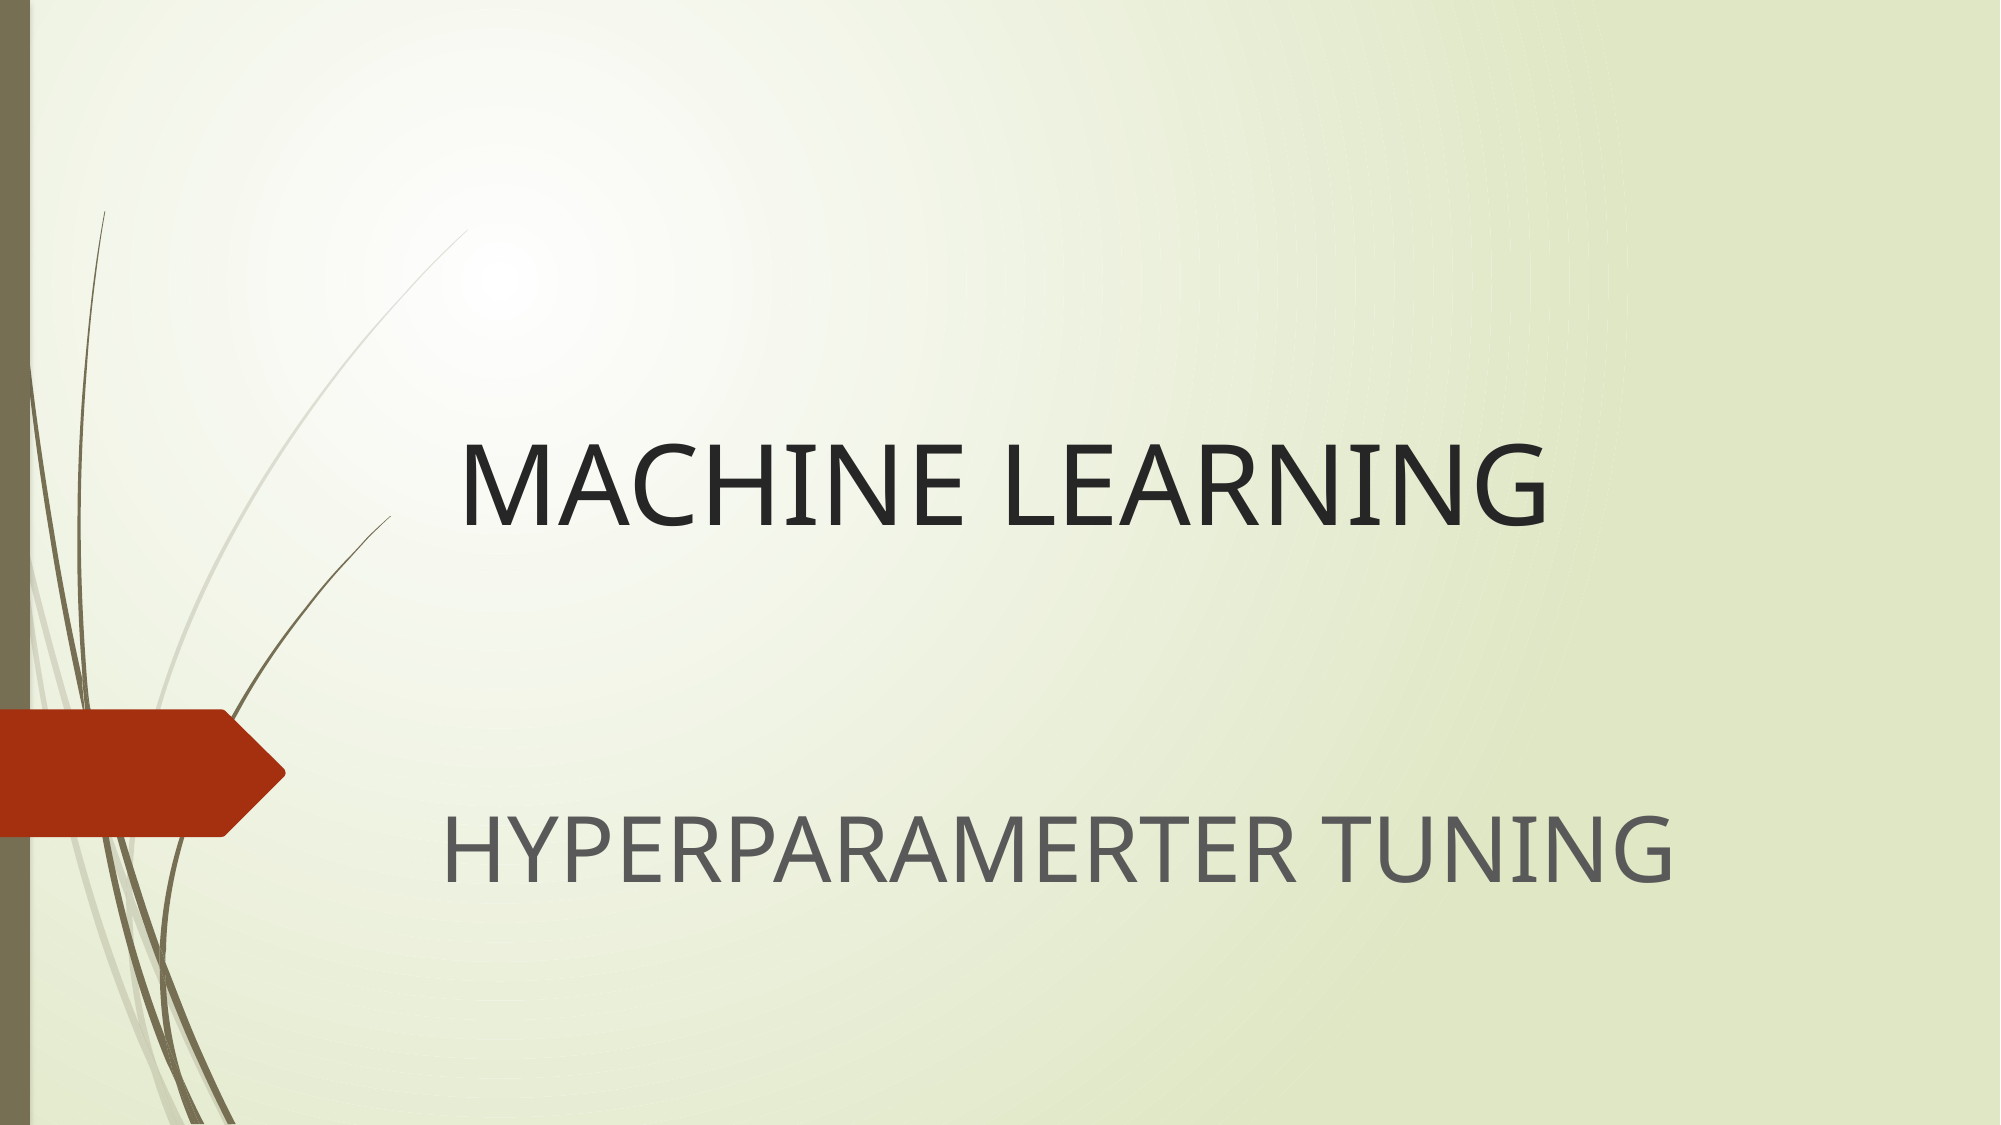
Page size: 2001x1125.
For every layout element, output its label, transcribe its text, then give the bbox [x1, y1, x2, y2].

subtitle HYPERPARAMERTER TUNING [424, 783, 1888, 969]
title MACHINE LEARNING [441, 306, 1601, 556]
